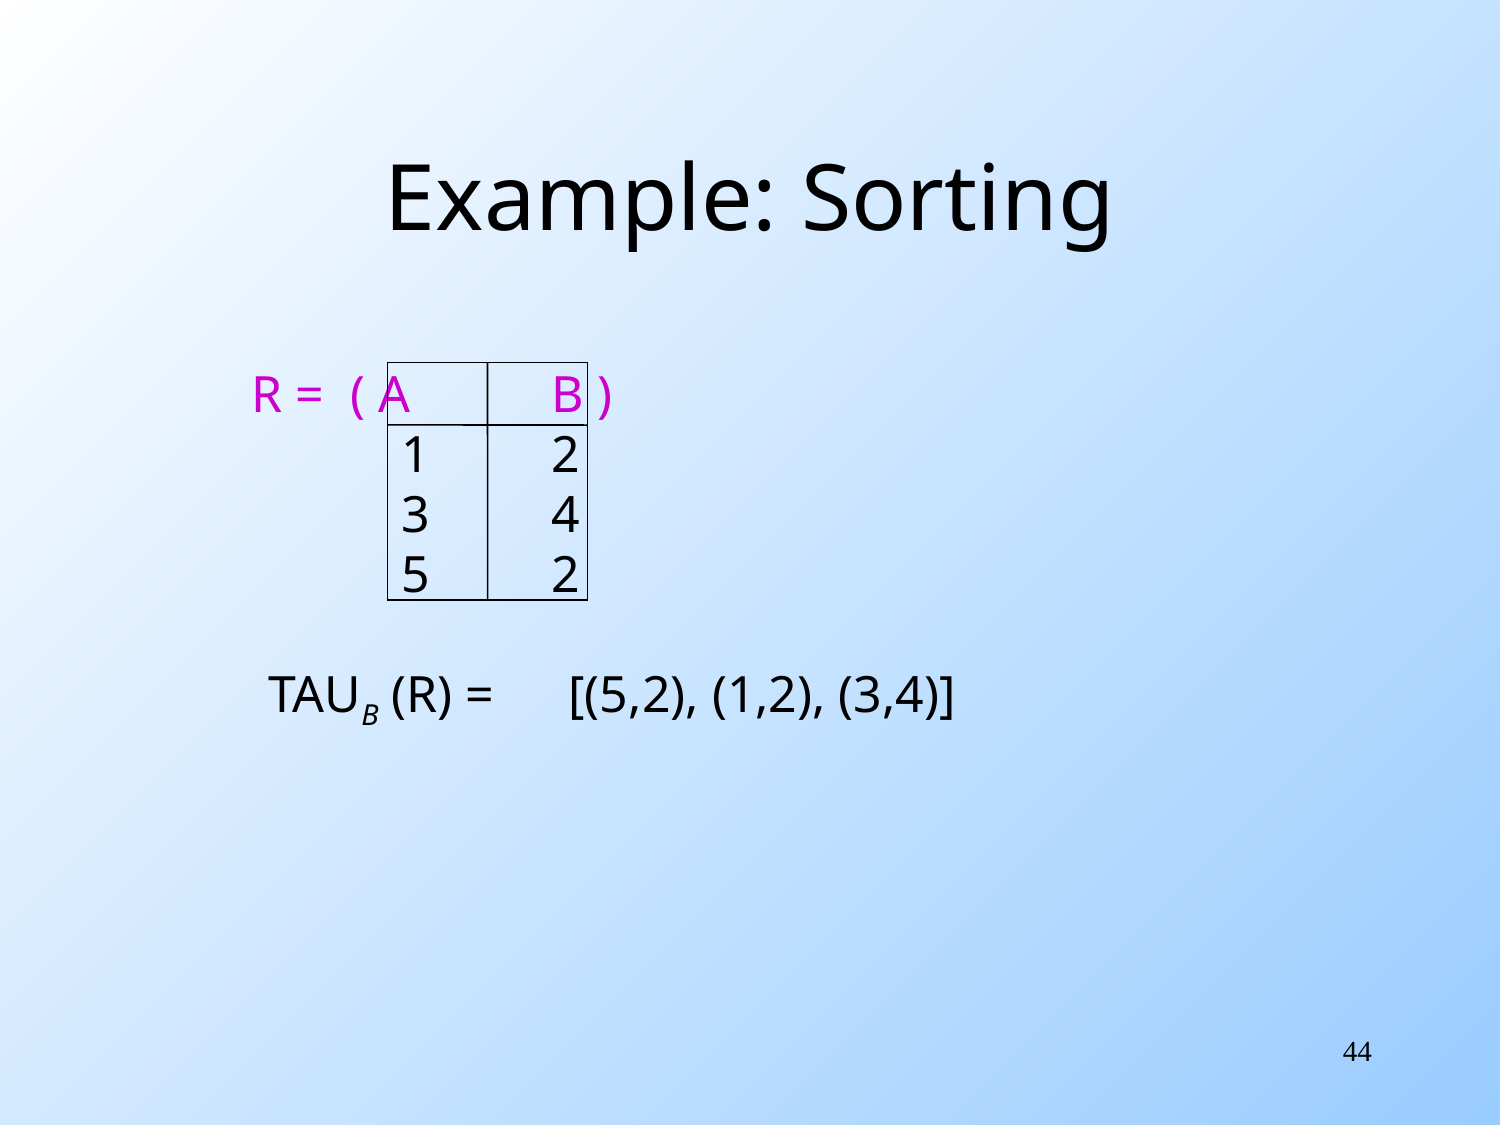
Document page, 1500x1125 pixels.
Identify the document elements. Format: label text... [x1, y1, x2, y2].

text_box R = ( A B ) 1 2 3 4 5 2 [236, 355, 628, 611]
text_box [387, 362, 487, 424]
title Example: Sorting [112, 99, 1388, 288]
text_box TAUB (R) = [(5,2), (1,2), (3,4)] [253, 655, 972, 739]
slide_number 44 [1074, 1025, 1388, 1100]
text_box [488, 362, 588, 600]
text_box [387, 425, 487, 600]
